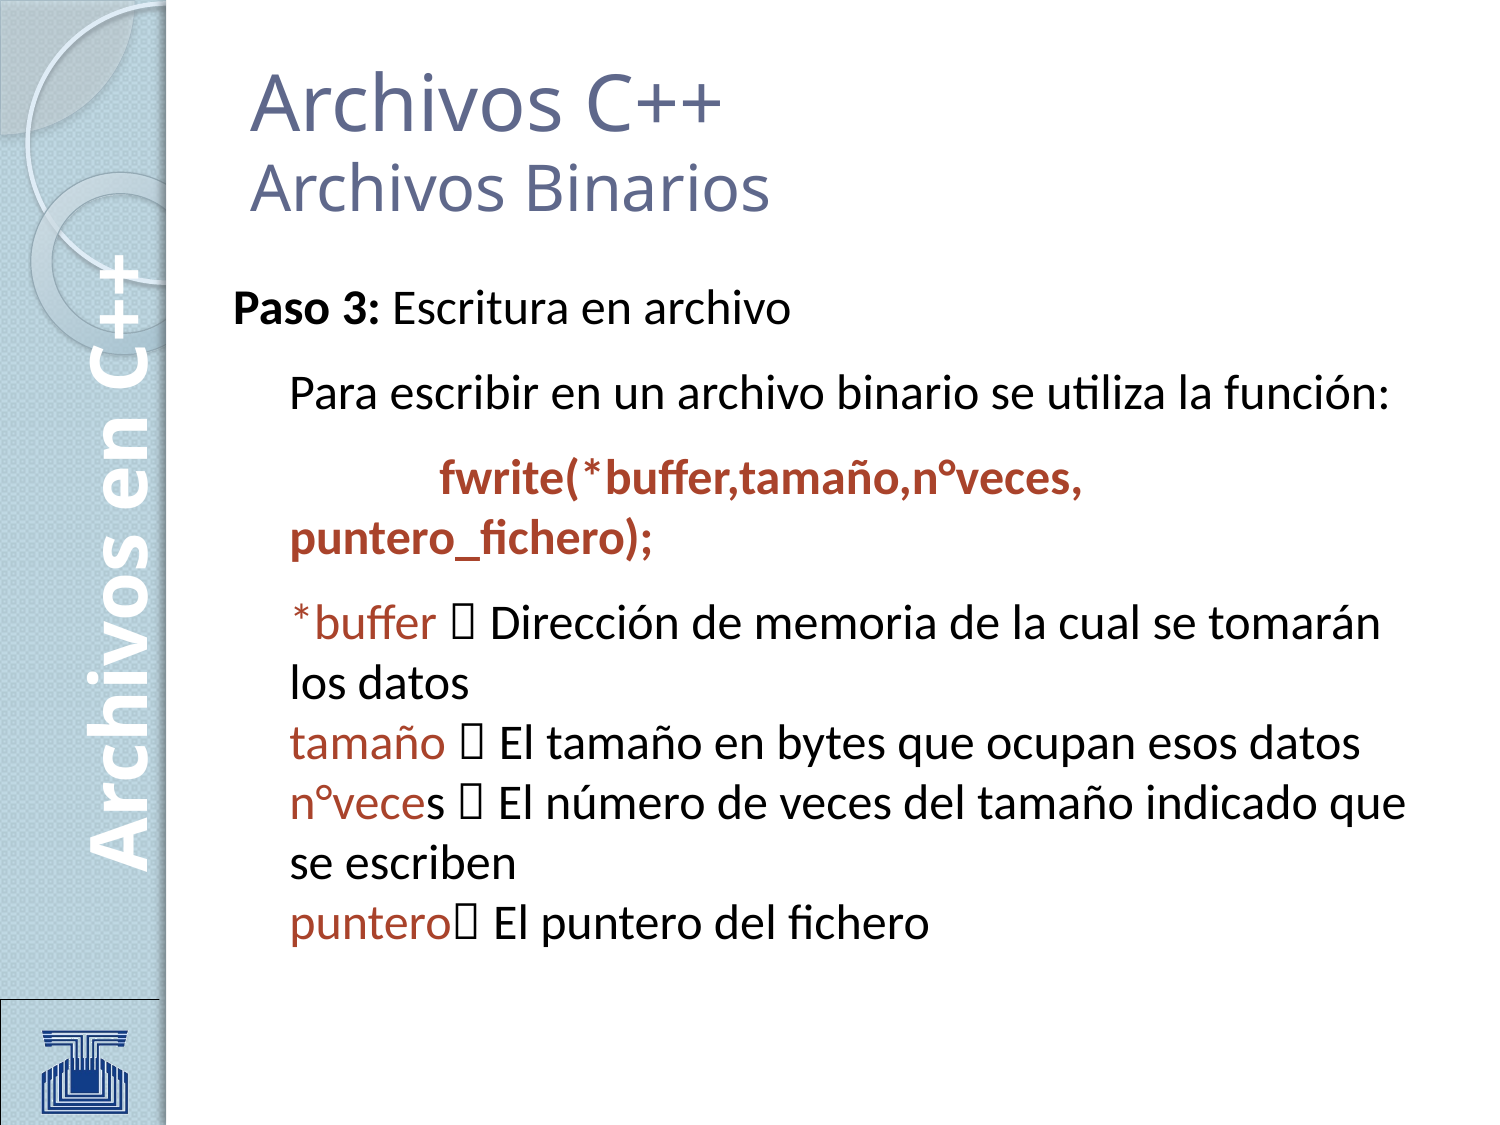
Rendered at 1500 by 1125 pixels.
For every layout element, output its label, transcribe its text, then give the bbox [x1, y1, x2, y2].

picture [0, 999, 160, 1125]
text_box Archivos en C++ [60, 31, 171, 1094]
text_box Paso 3: Escritura en archivo Para escribir en un archivo binario se utiliza la función: fwrite(*buffer,tamaño,n°veces, puntero_fichero); *buffer  Dirección de memoria de la cual se tomarán los datos tamaño  El tamaño en bytes que ocupan esos datos n°veces  El número de veces del tamaño indicado que se escriben puntero El puntero del fichero [218, 267, 1459, 957]
title Archivos C++ Archivos Binarios [235, 45, 1466, 233]
